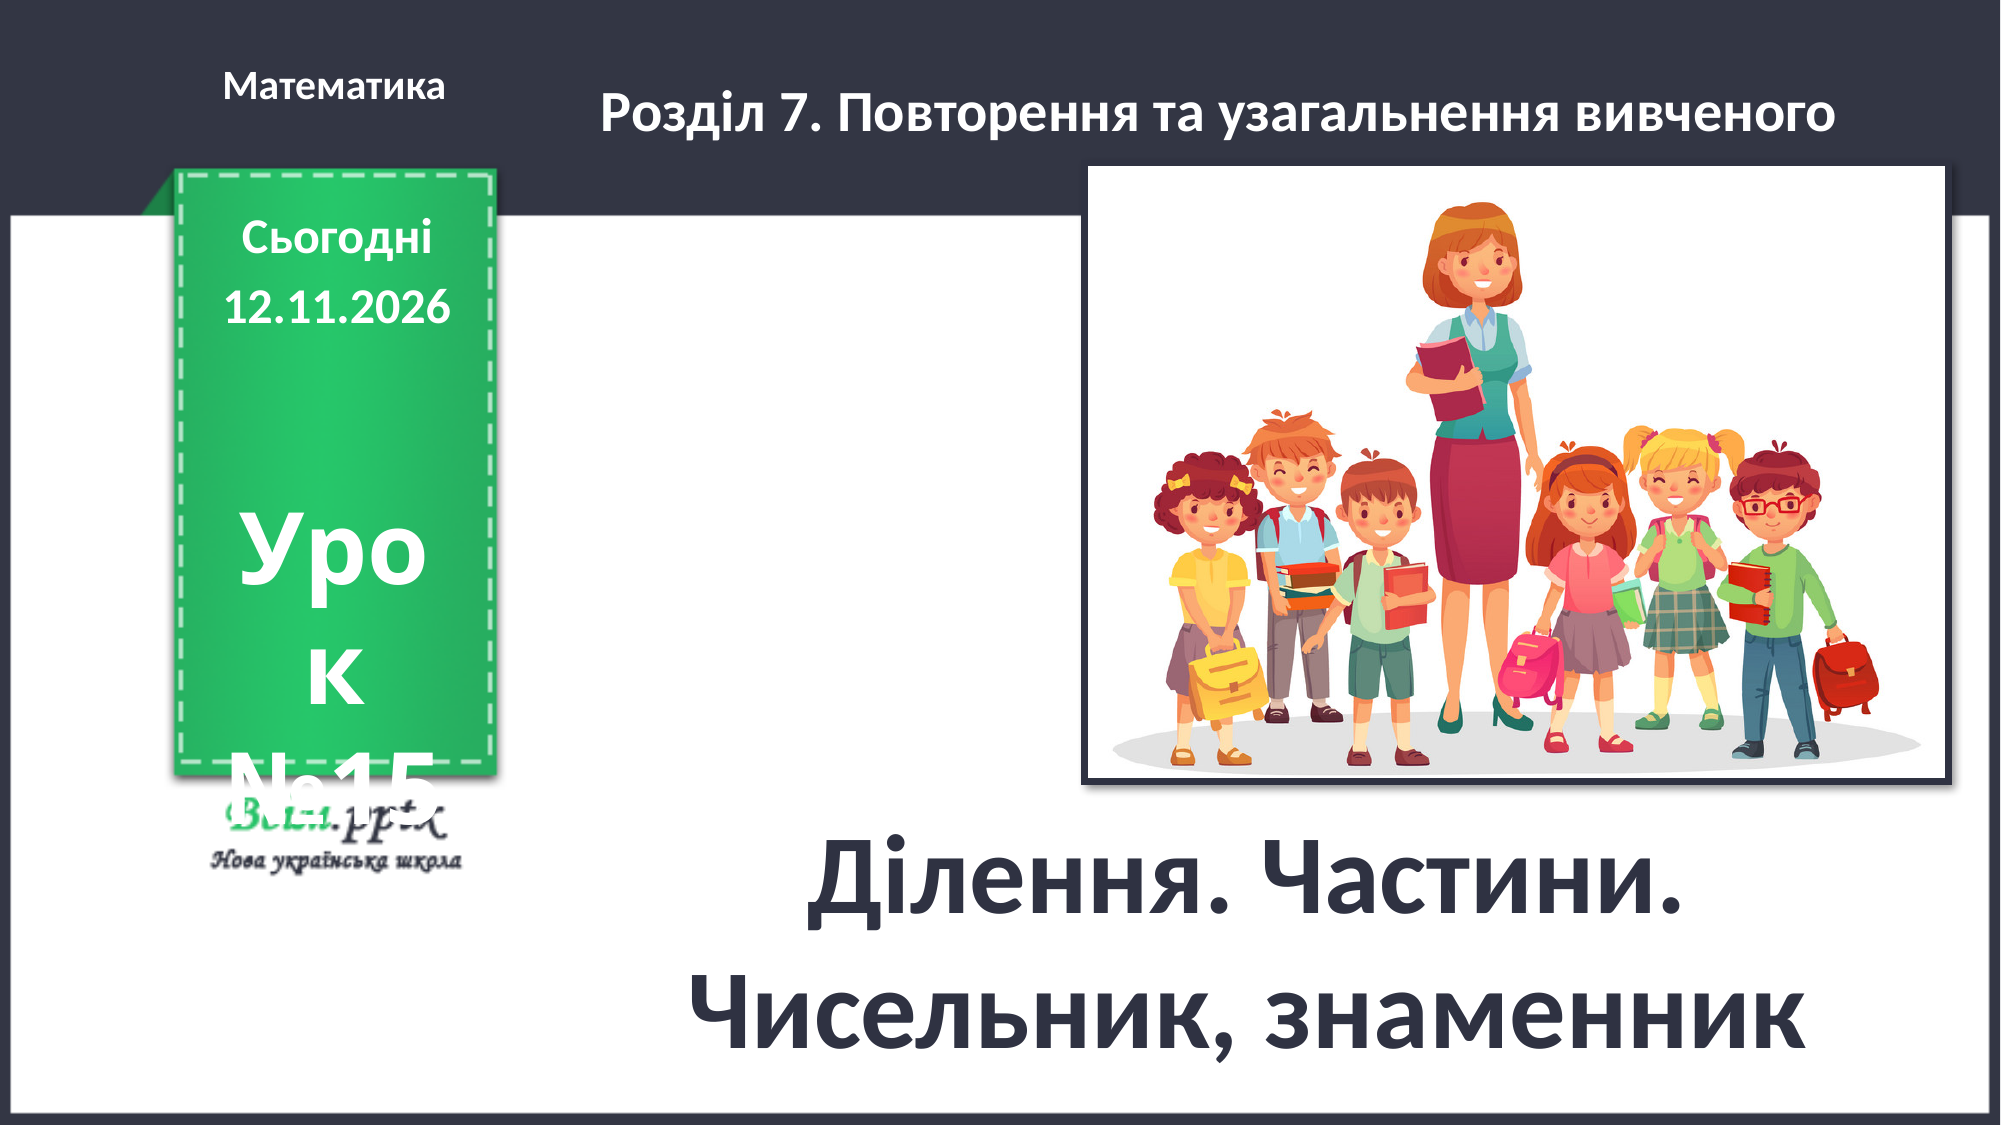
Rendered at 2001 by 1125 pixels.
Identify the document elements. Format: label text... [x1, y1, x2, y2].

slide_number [206, 272, 467, 334]
text_box Розділ 7. Повторення та узагальнення вивченого [531, 65, 1907, 151]
text_box Математика [137, 50, 532, 116]
text_box Ділення. Частини. Чисельник, знаменник [531, 793, 1964, 1078]
picture [0, 0, 2001, 1125]
text_box Урок №155 [204, 477, 464, 972]
text_box Сьогодні [227, 196, 477, 272]
